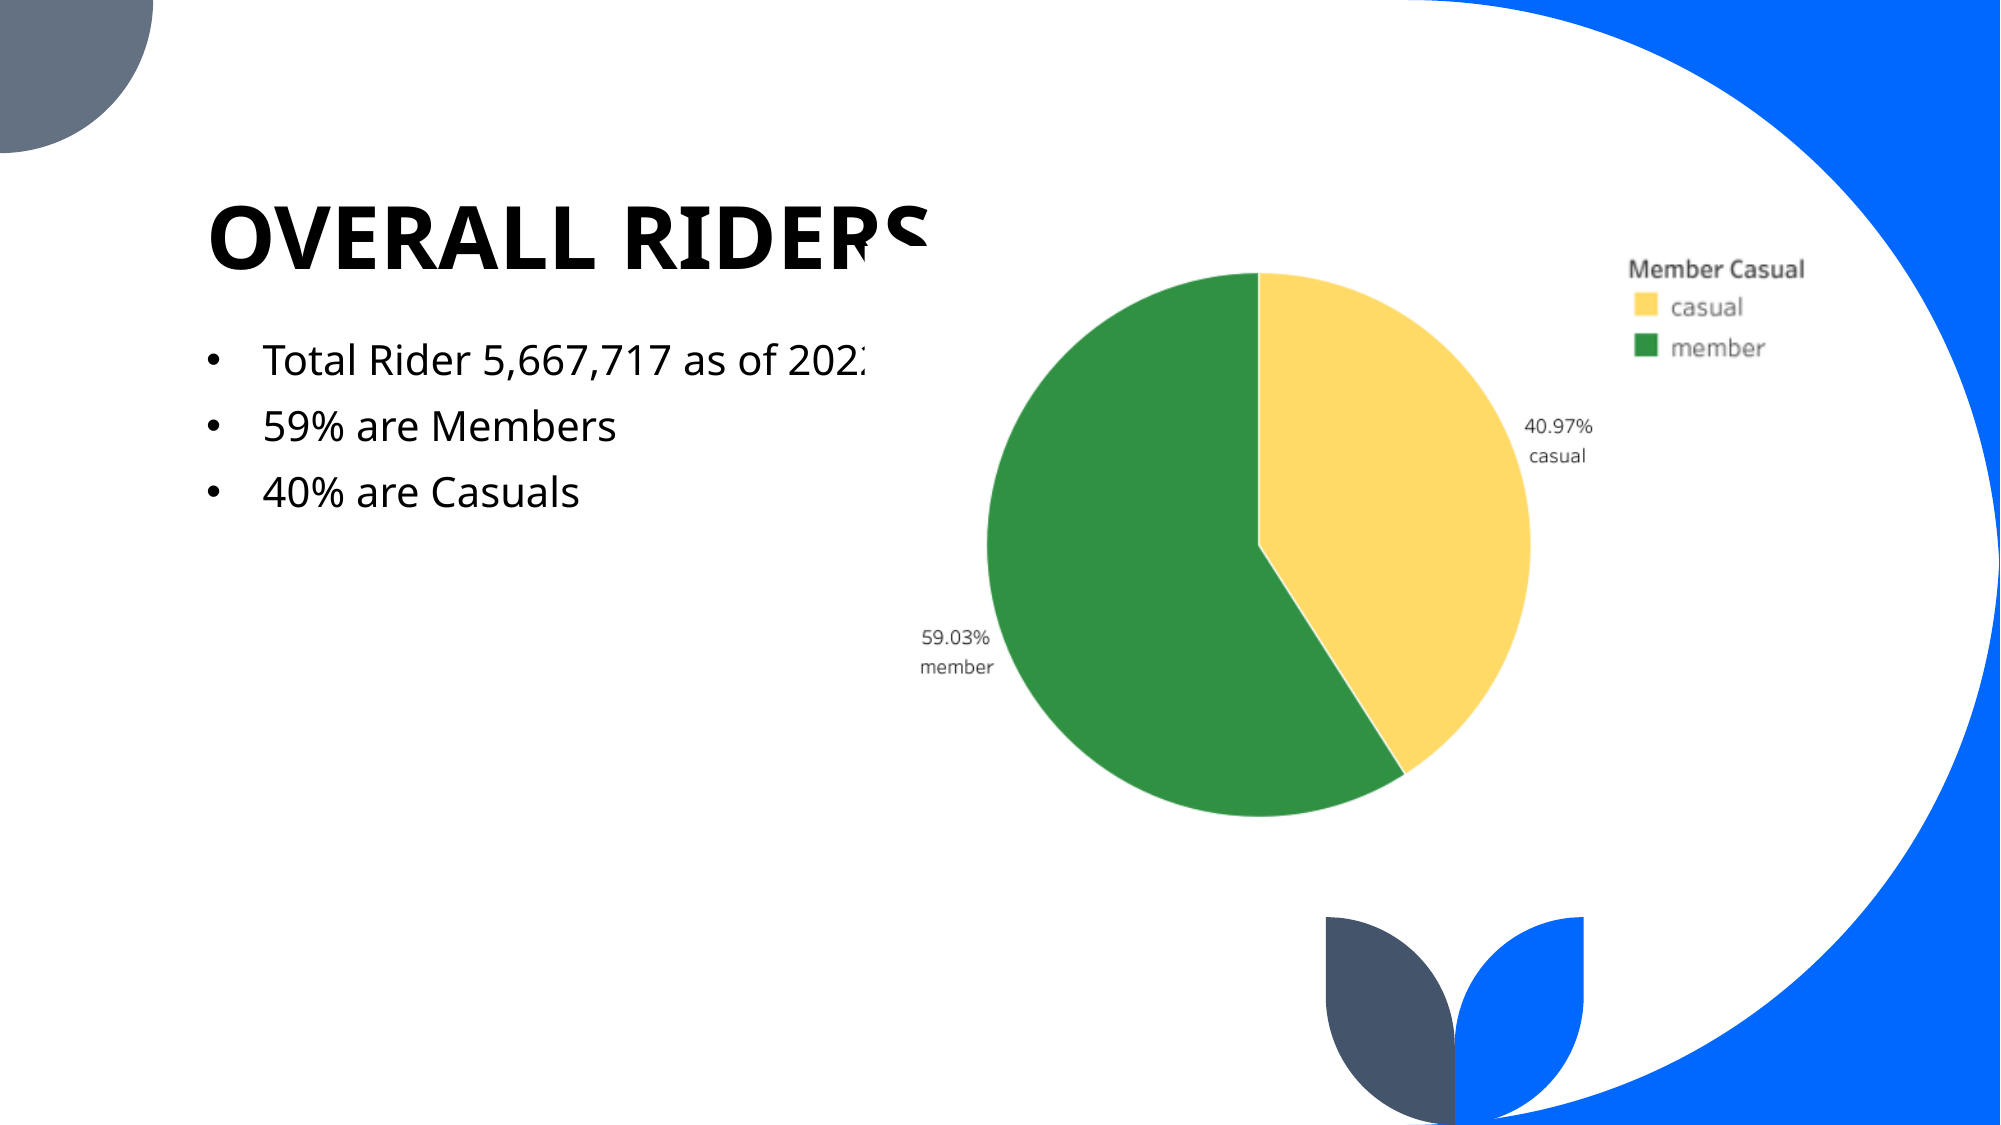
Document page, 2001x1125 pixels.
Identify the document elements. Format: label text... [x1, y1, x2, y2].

list Total Rider 5,667,717 as of 2022 59% are Members 40% are Casuals [191, 332, 864, 879]
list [864, 246, 1655, 879]
title OVERALL RIDERS [191, 22, 1767, 294]
picture [1610, 244, 1846, 391]
